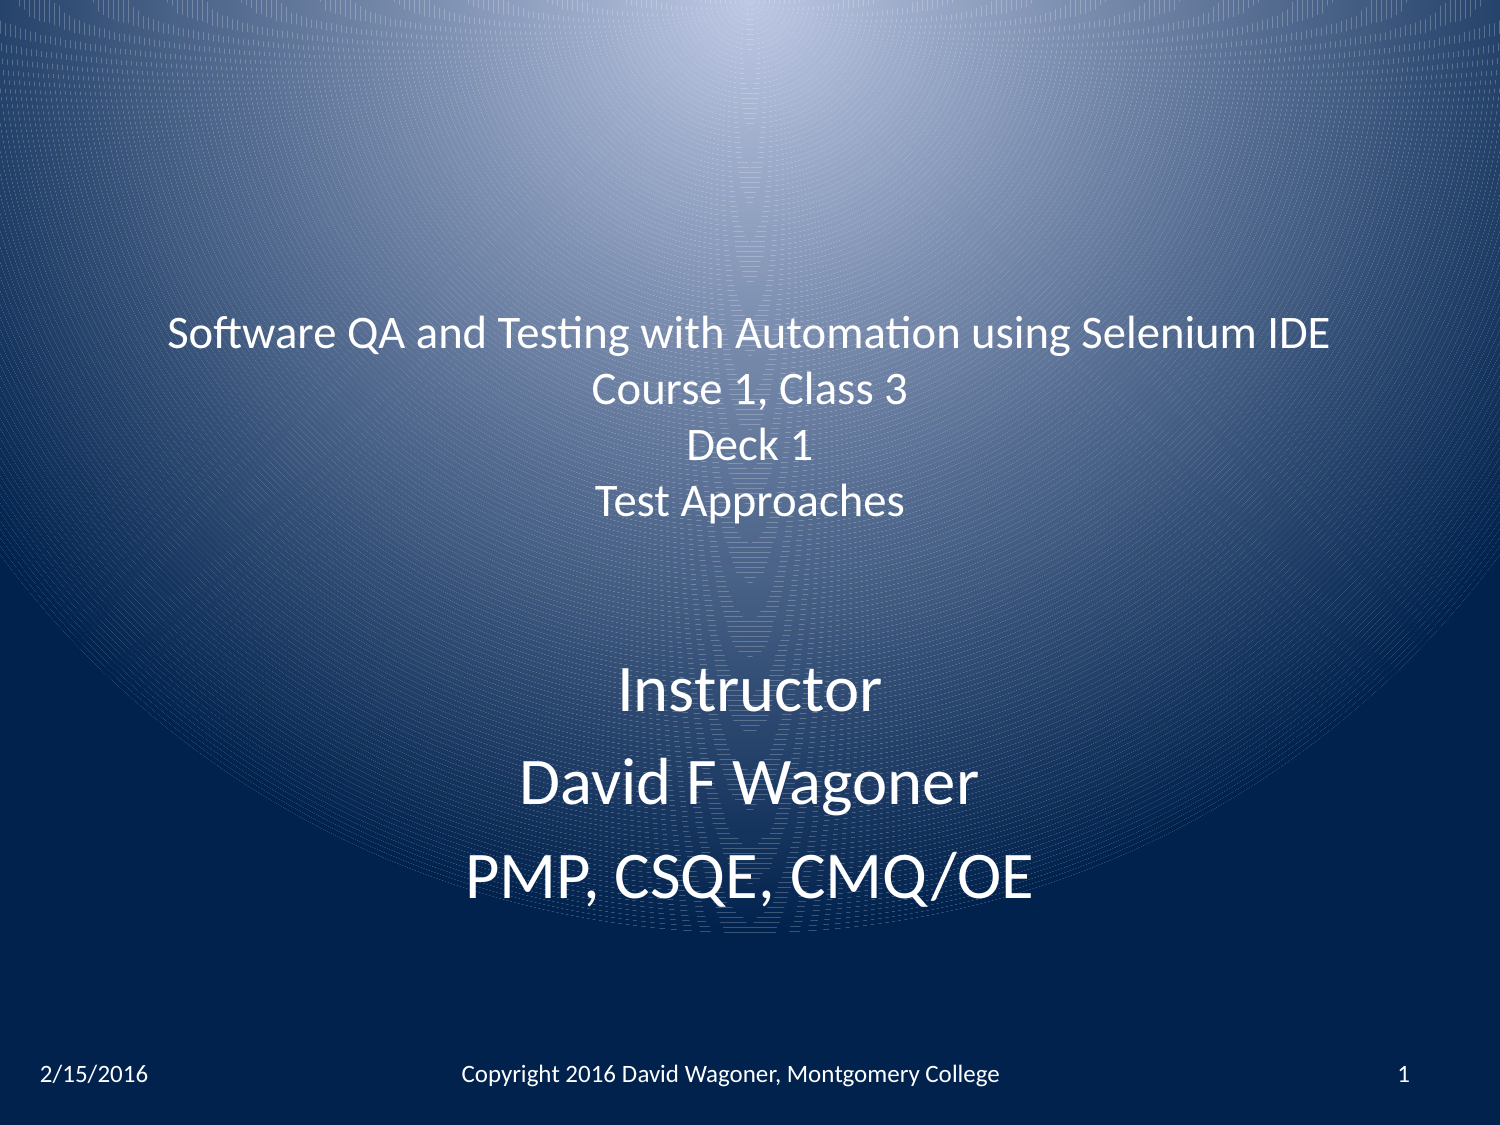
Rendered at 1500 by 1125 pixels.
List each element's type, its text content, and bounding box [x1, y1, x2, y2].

slide_number 1 [1337, 1042, 1425, 1103]
subtitle Instructor David F Wagoner PMP, CSQE, CMQ/OE [225, 637, 1275, 925]
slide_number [24, 1042, 250, 1103]
title Software QA and Testing with Automation using Selenium IDE Course 1, Class 3 Deck 1 Test Approaches [112, 237, 1388, 591]
footer Copyright 2016 David Wagoner, Montgomery College [300, 1042, 1163, 1103]
